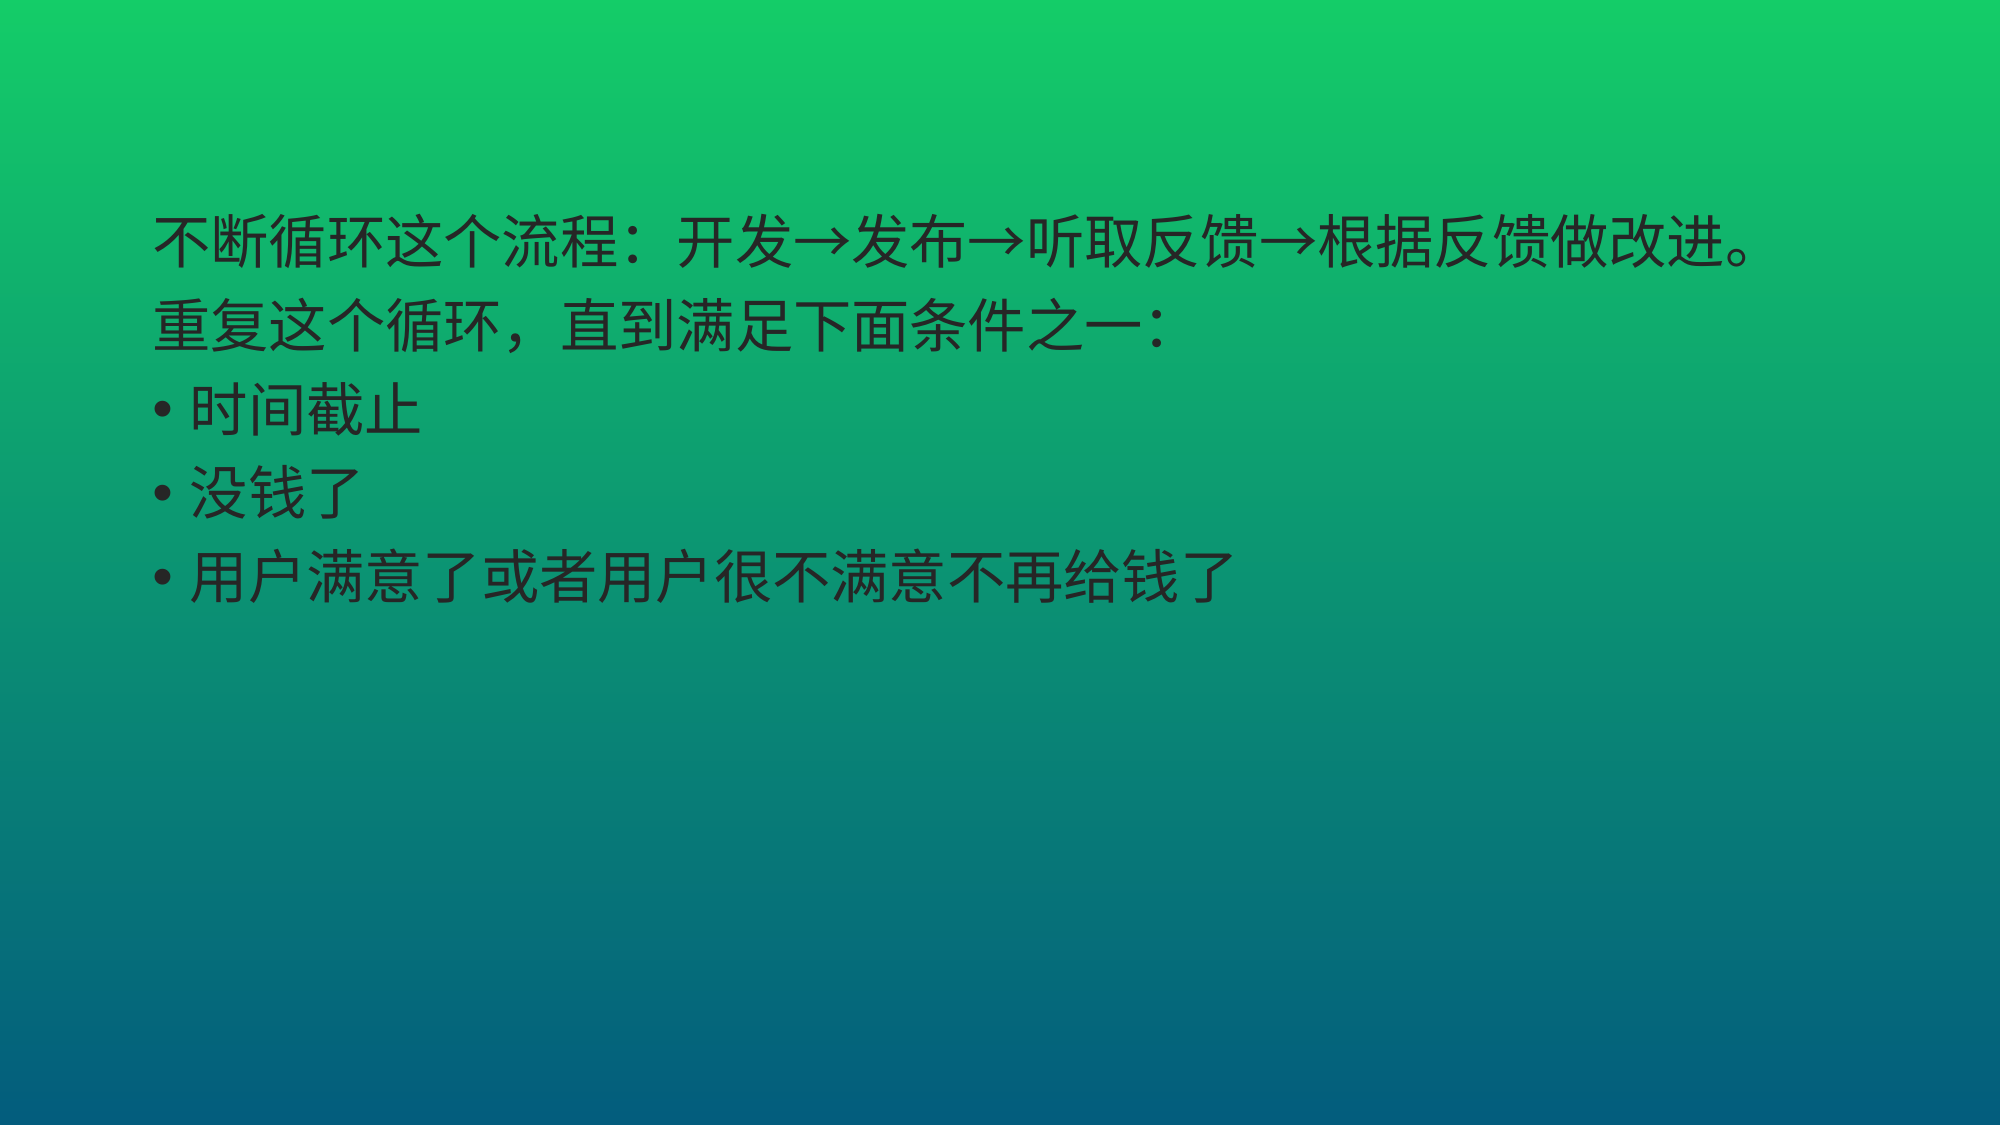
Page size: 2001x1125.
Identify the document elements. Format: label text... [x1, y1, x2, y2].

list 不断循环这个流程：开发→发布→听取反馈→根据反馈做改进。 重复这个循环，直到满足下面条件之一： 时间截止 没钱了 用户满意了或者用户很不满意不再给钱了 [137, 205, 1863, 920]
